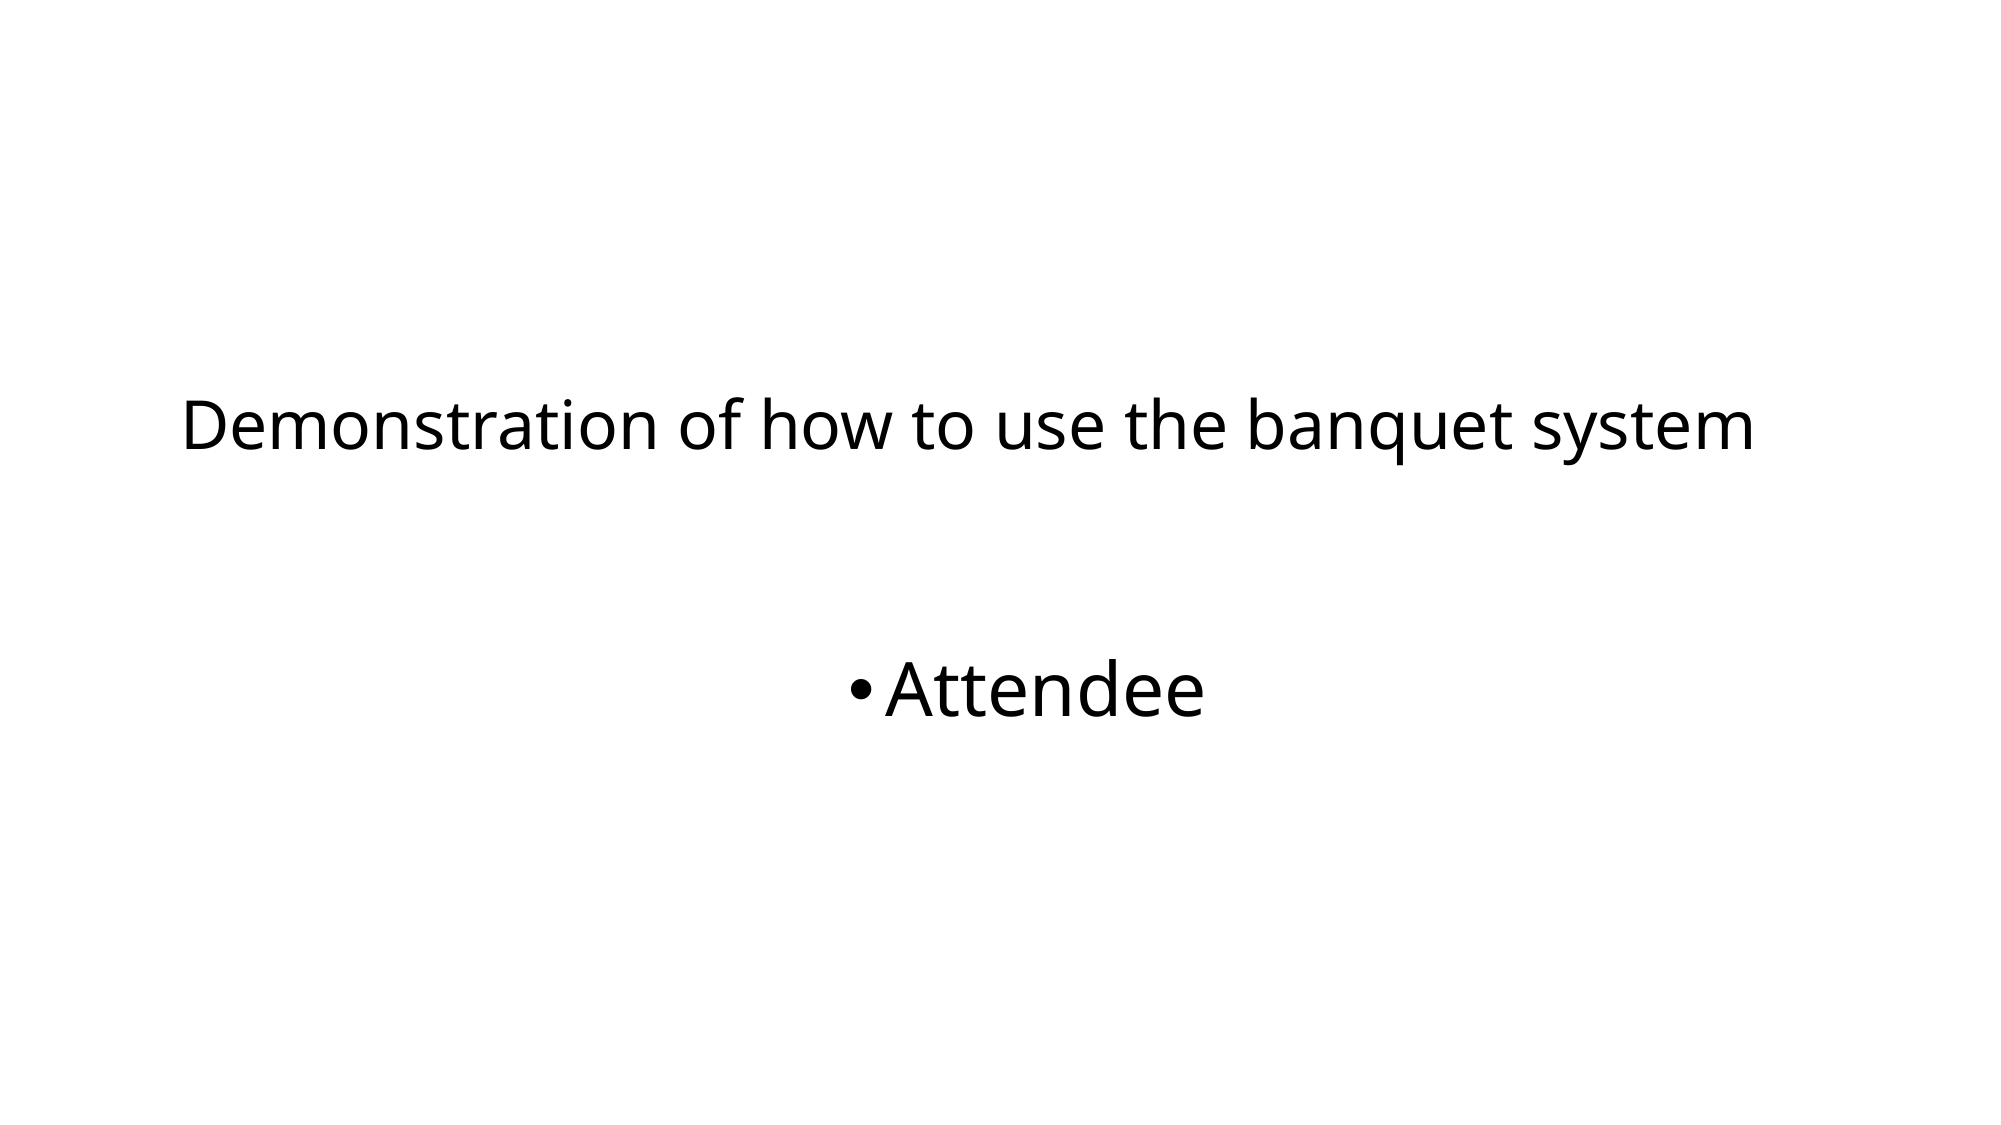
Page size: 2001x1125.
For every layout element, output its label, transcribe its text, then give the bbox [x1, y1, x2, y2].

list Attendee [164, 644, 1890, 789]
title Demonstration of how to use the banquet system [164, 359, 1890, 577]
